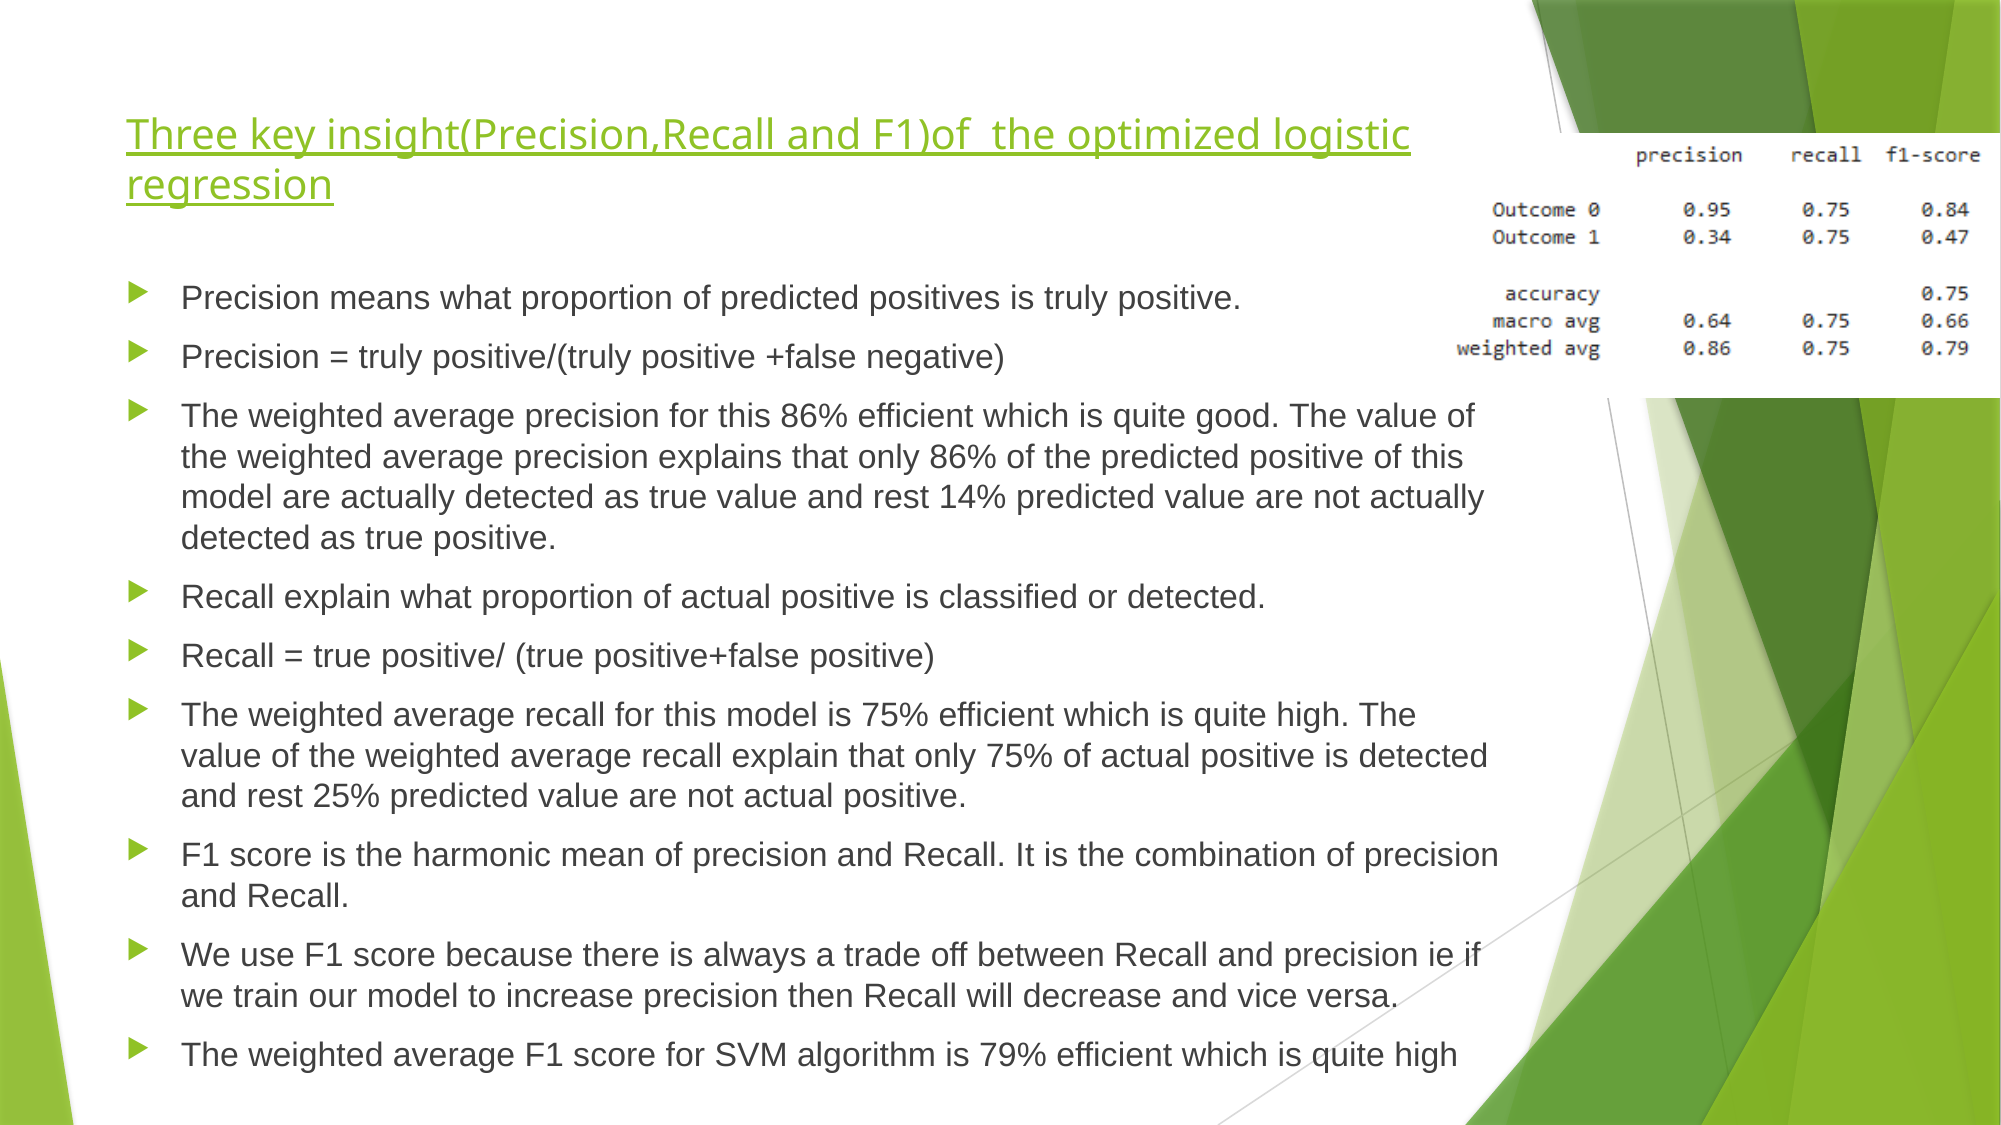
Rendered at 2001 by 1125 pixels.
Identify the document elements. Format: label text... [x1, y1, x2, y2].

picture [1431, 133, 2000, 398]
title Three key insight(Precision,Recall and F1)of the optimized logistic regression [111, 99, 1522, 268]
list Precision means what proportion of predicted positives is truly positive. Precision = truly positive/(truly positive +false negative) The weighted average precision for this 86% efficient which is quite good. The value of the weighted average precision explains that only 86% of the predicted positive of this model are actually detected as true value and rest 14% predicted value are not actually detected as true positive. Recall explain what proportion of actual positive is classified or detected. Recall = true positive/ (true positive+false positive) The weighted average recall for this model is 75% efficient which is quite high. The value of the weighted average recall explain that only 75% of actual positive is detected and rest 25% predicted value are not actual positive. F1 score is the harmonic mean of precision and Recall. It is the combination of precision and Recall. We use F1 score because there is always a trade off between Recall and precision ie if we train our model to increase precision then Recall will decrease and vice versa. The weighted average F1 score for SVM algorithm is 79% efficient which is quite high [111, 268, 1522, 1081]
